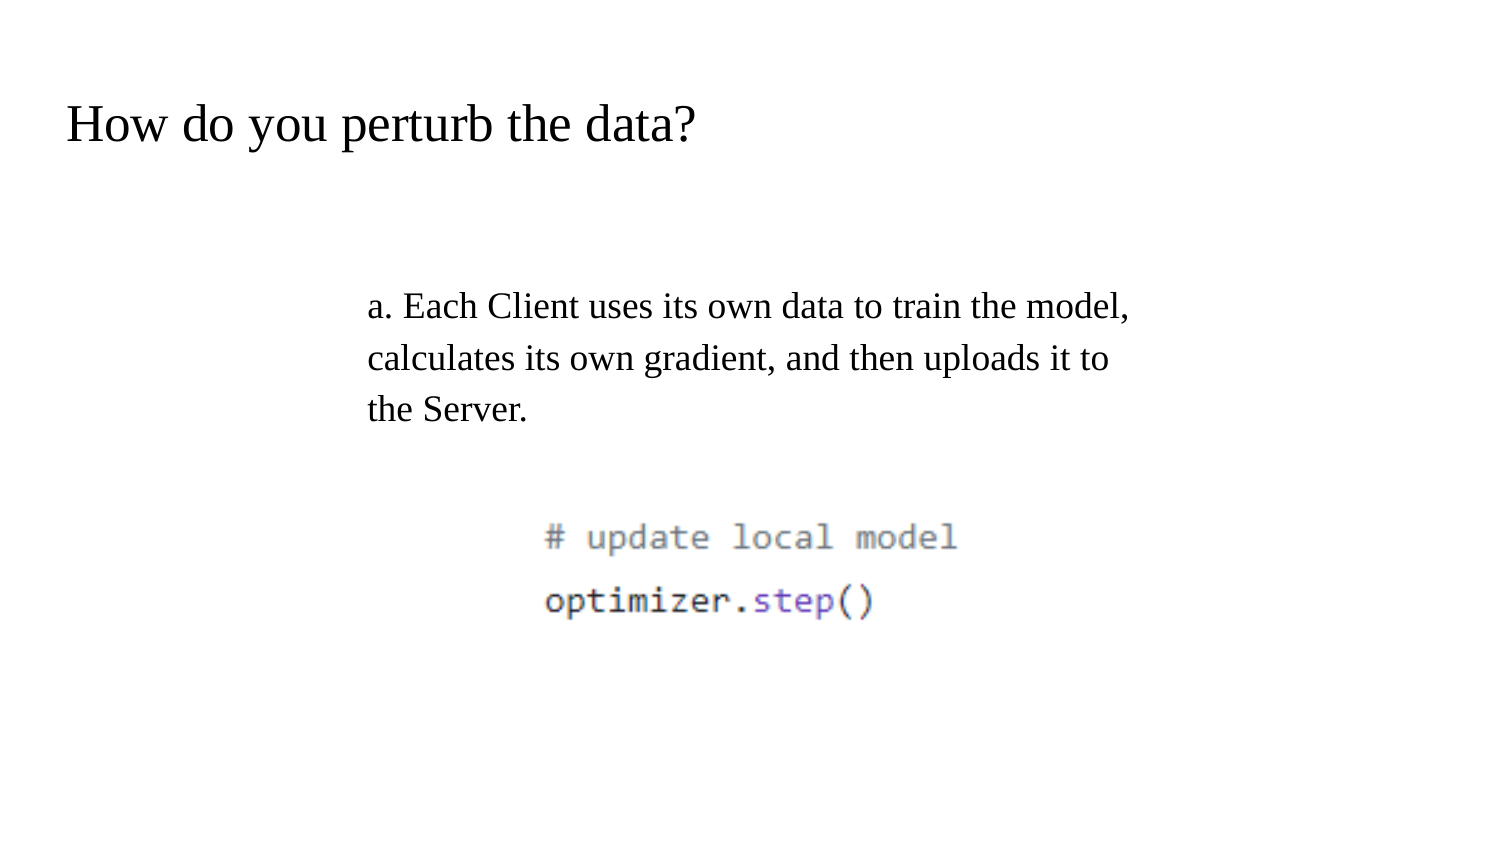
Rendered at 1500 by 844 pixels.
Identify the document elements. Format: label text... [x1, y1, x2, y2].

text_box a. Each Client uses its own data to train the model, calculates its own gradient, and then uploads it to the Server. [352, 259, 1148, 418]
picture [510, 509, 990, 638]
title How do you perturb the data? [51, 72, 1449, 167]
